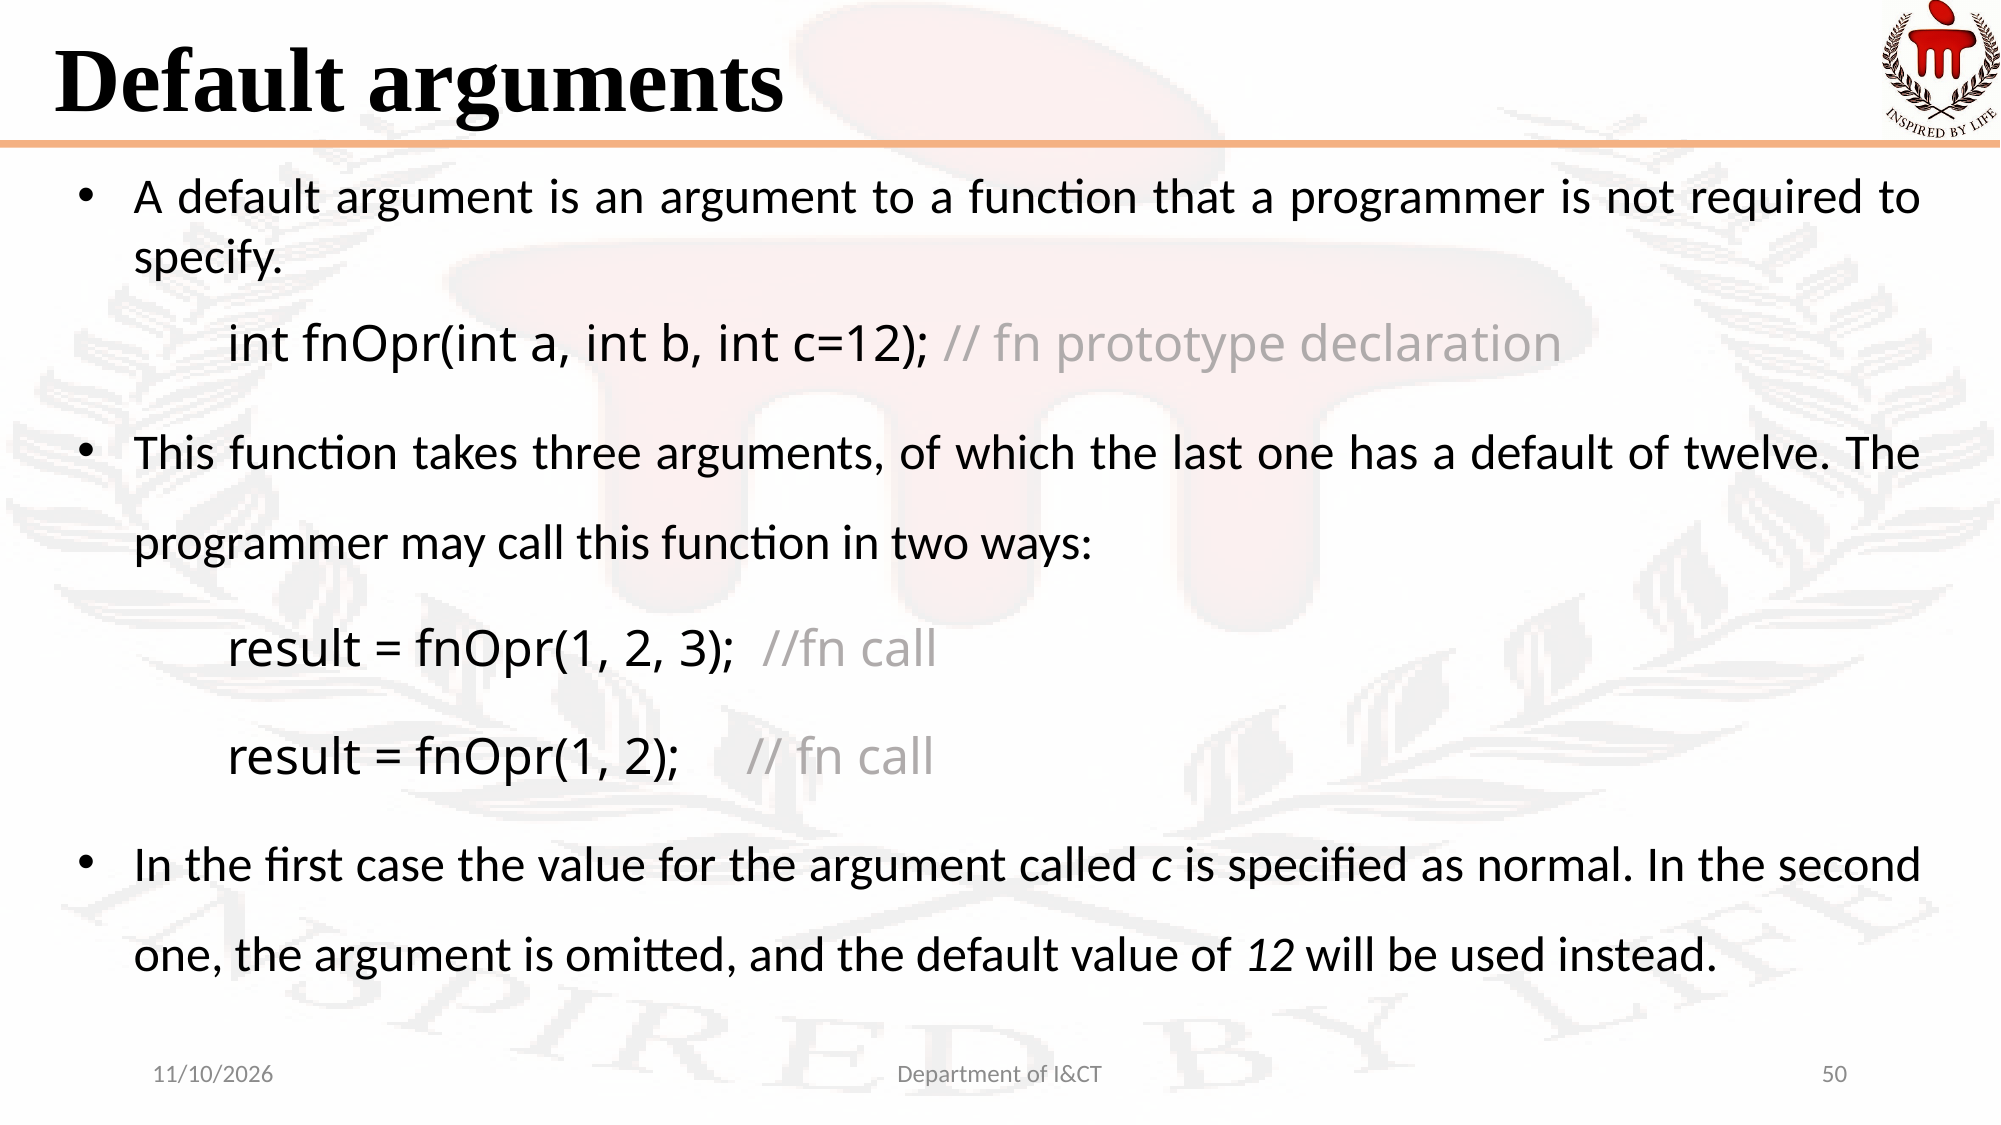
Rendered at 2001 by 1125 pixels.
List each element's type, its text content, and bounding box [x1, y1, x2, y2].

picture [1882, 0, 2000, 140]
slide_number 50 [1412, 1067, 1863, 1103]
title Default arguments [39, 22, 1863, 141]
text_box A default argument is an argument to a function that a programmer is not required to specify. [62, 156, 1938, 292]
footer Department of I&CT [662, 1067, 1338, 1103]
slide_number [137, 1067, 588, 1103]
text_box int fnOpr(int a, int b, int c=12); // fn prototype declaration This function takes three arguments, of which the last one has a default of twelve. The programmer may call this function in two ways: result = fnOpr(1, 2, 3); //fn call result = fnOpr(1, 2); // fn call In the first case the value for the argument called c is specified as normal. In the second one, the argument is omitted, and the default value of 12 will be used instead. [62, 304, 1938, 1067]
